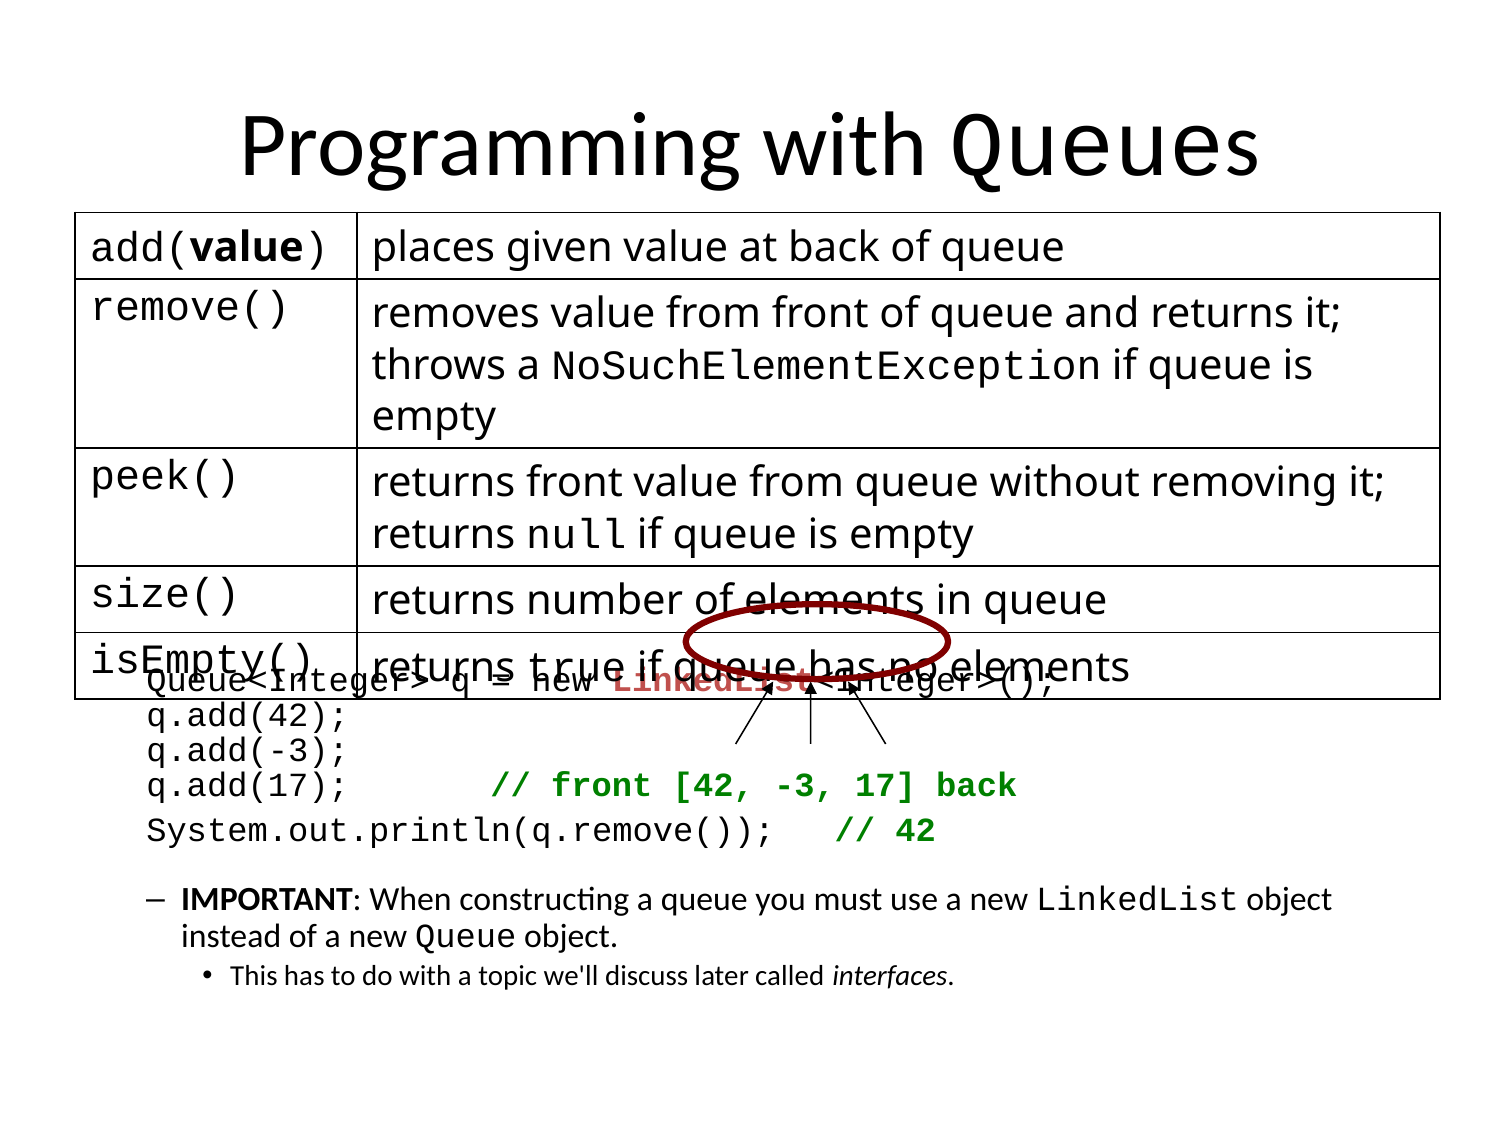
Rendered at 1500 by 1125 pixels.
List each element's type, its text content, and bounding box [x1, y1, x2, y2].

table_cell removes value from front of queue and returns it; throws a NoSuchElementException if queue is empty [358, 280, 1439, 447]
table_header places given value at back of queue [358, 213, 1439, 278]
table_cell size() [76, 567, 356, 632]
table_cell returns number of elements in queue [358, 567, 1439, 632]
title Programming with Queues [75, 45, 1425, 212]
table_cell peek() [76, 449, 356, 565]
table_cell isEmpty() [76, 633, 356, 698]
table_cell returns true if queue has no elements [358, 633, 680, 698]
table_header add(value) [76, 213, 356, 278]
list Queue<Integer> q = new LinkedList<Integer>(); q.add(42); q.add(-3); q.add(17); // front [42, -3, 17] back System.out.println(q.remove()); // 42 IMPORTANT: When constructing a queue you must use a new LinkedList object instead of a new Queue object. This has to do with a topic we'll discuss later called interfaces. [75, 700, 1425, 1005]
table_cell returns true if queue has no elements [954, 633, 1439, 698]
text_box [685, 603, 949, 745]
table_cell returns front value from queue without removing it; returns null if queue is empty [358, 449, 1439, 565]
table_cell remove() [76, 280, 356, 447]
